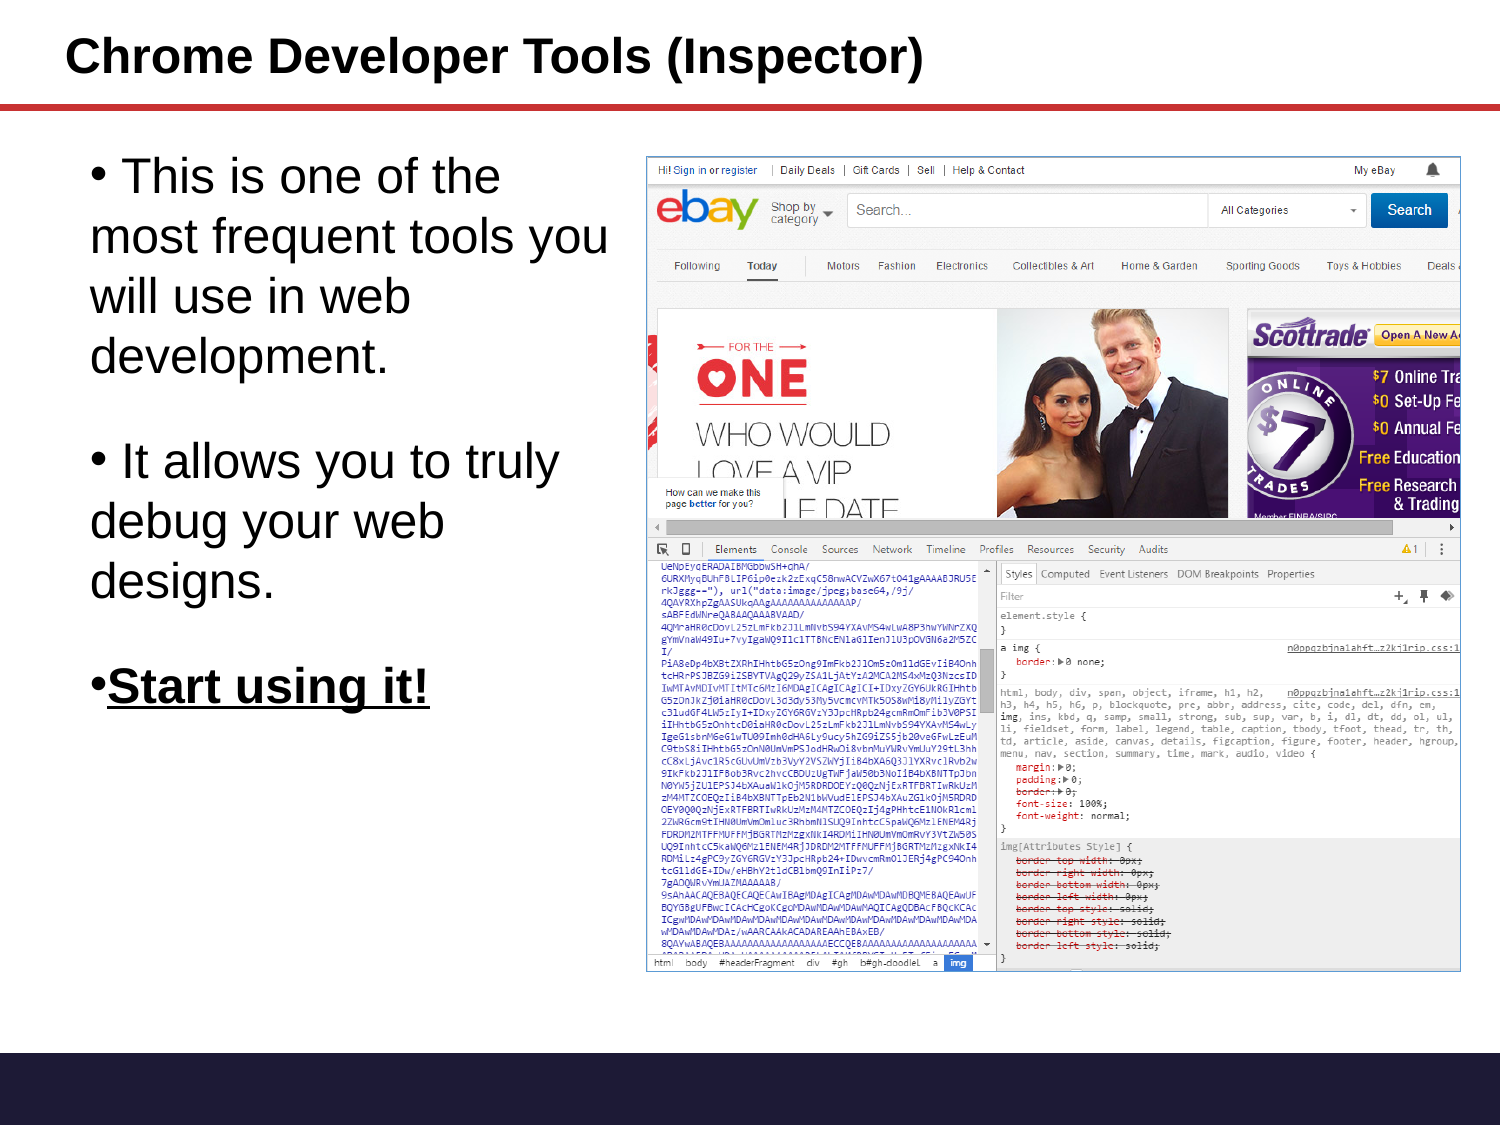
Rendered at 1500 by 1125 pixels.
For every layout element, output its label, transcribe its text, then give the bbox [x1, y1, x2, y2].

text_box Chrome Developer Tools (Inspector) [49, 16, 988, 91]
picture [646, 156, 1461, 972]
text_box This is one of the most frequent tools you will use in web development. It allows you to truly debug your web designs. Start using it! [74, 135, 625, 972]
